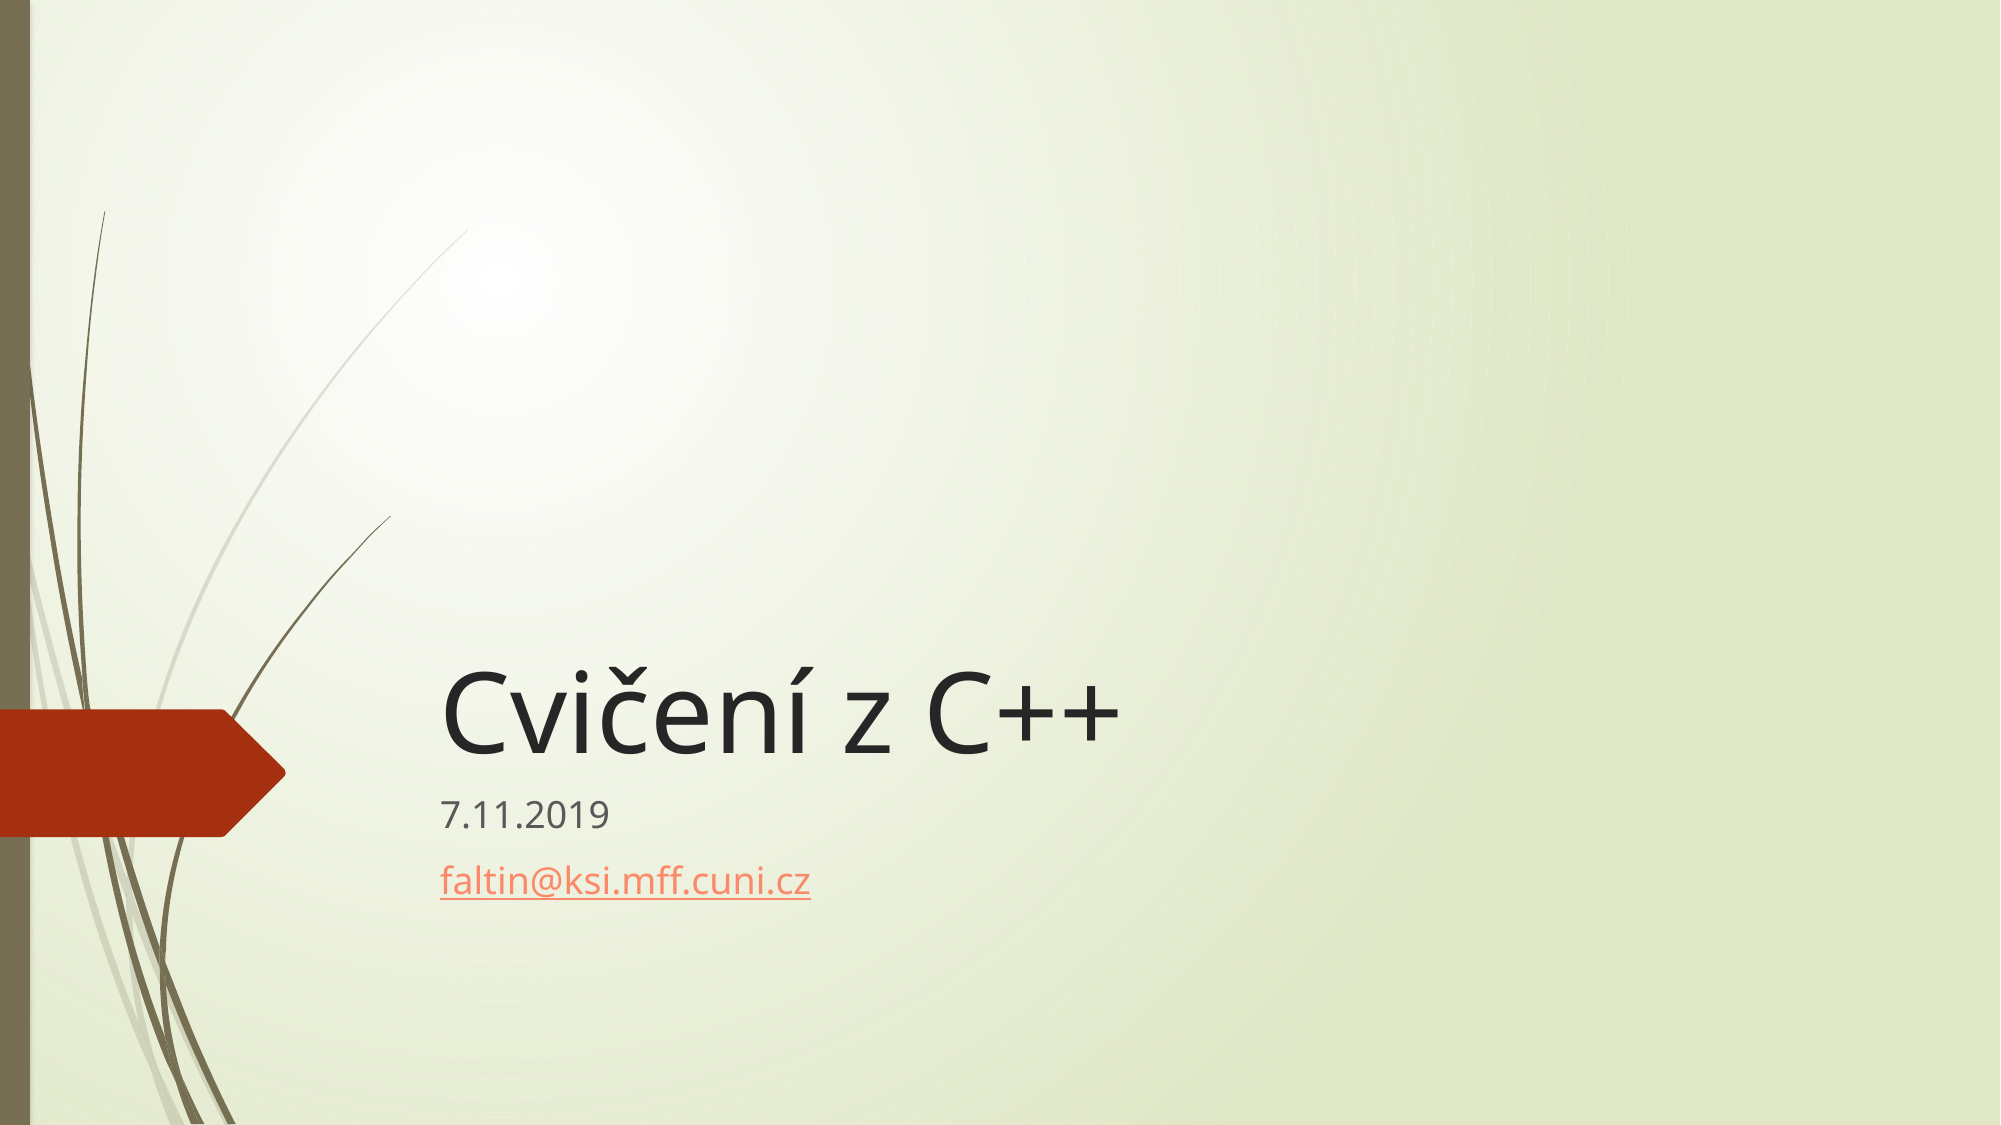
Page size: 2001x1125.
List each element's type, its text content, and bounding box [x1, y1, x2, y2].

title Cvičení z C++ [424, 412, 1888, 783]
subtitle 7.11.2019 faltin@ksi.mff.cuni.cz [424, 783, 1888, 969]
